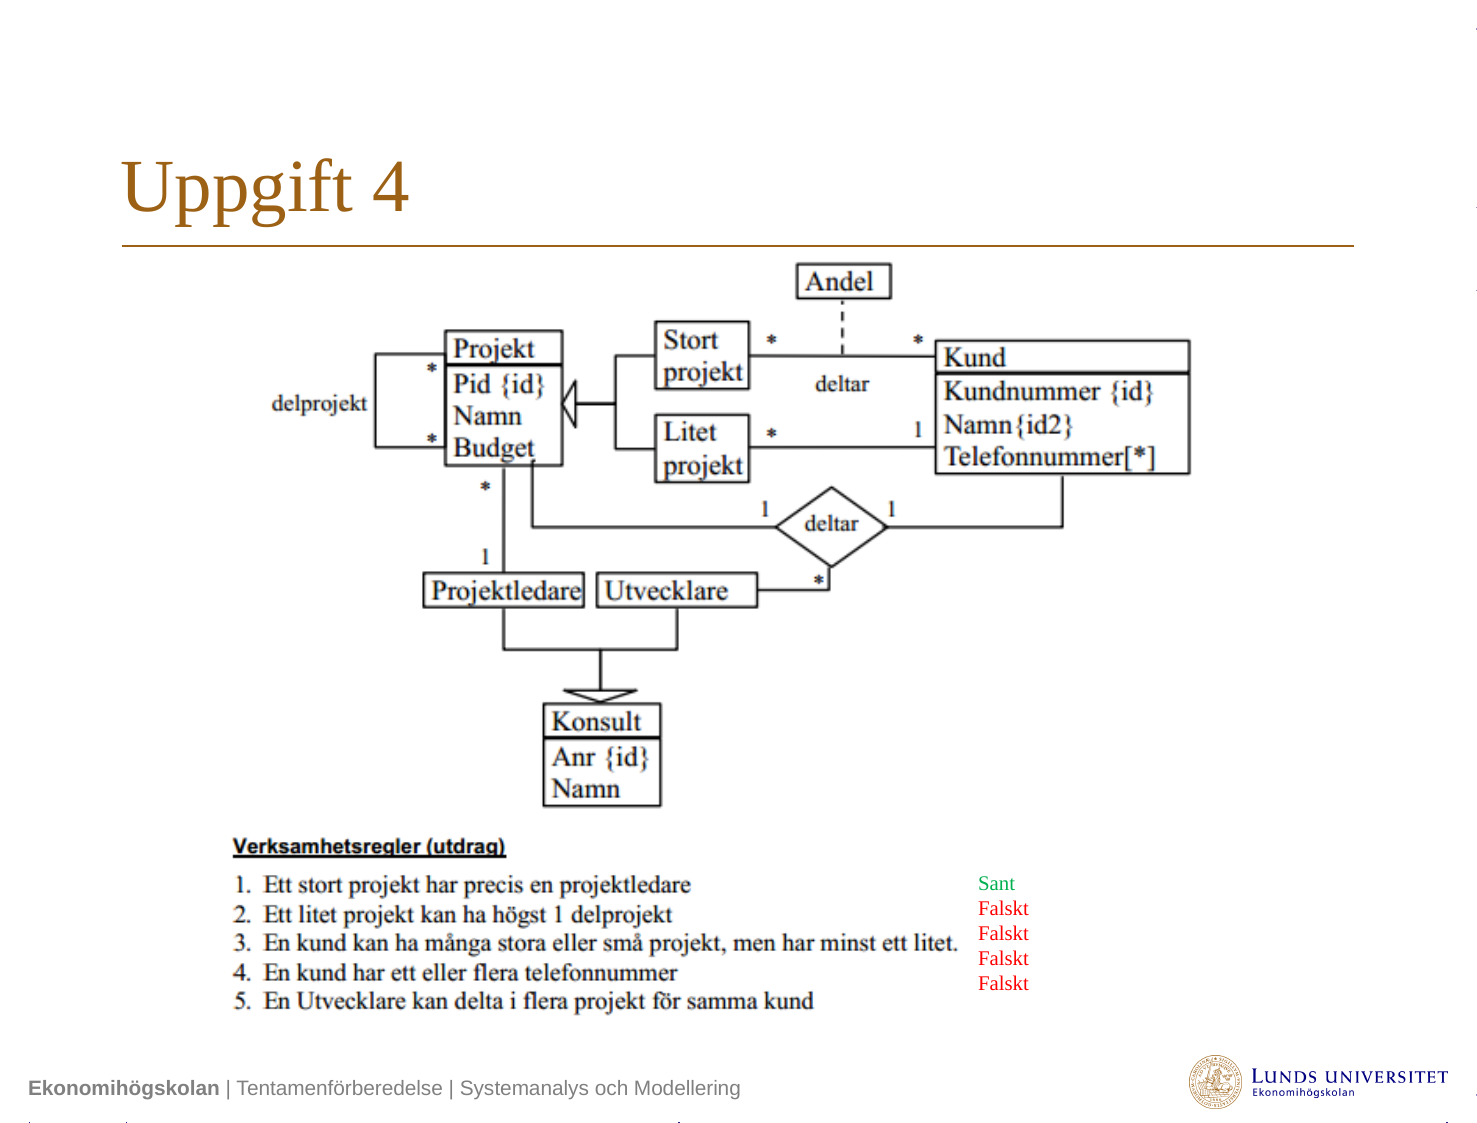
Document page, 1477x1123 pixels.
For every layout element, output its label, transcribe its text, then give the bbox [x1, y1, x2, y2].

list Sant Falskt Falskt Falskt Falskt [963, 862, 1357, 1110]
picture [171, 252, 1322, 1039]
picture [1357, 1055, 1448, 1109]
title Uppgift 4 [105, 46, 1354, 234]
